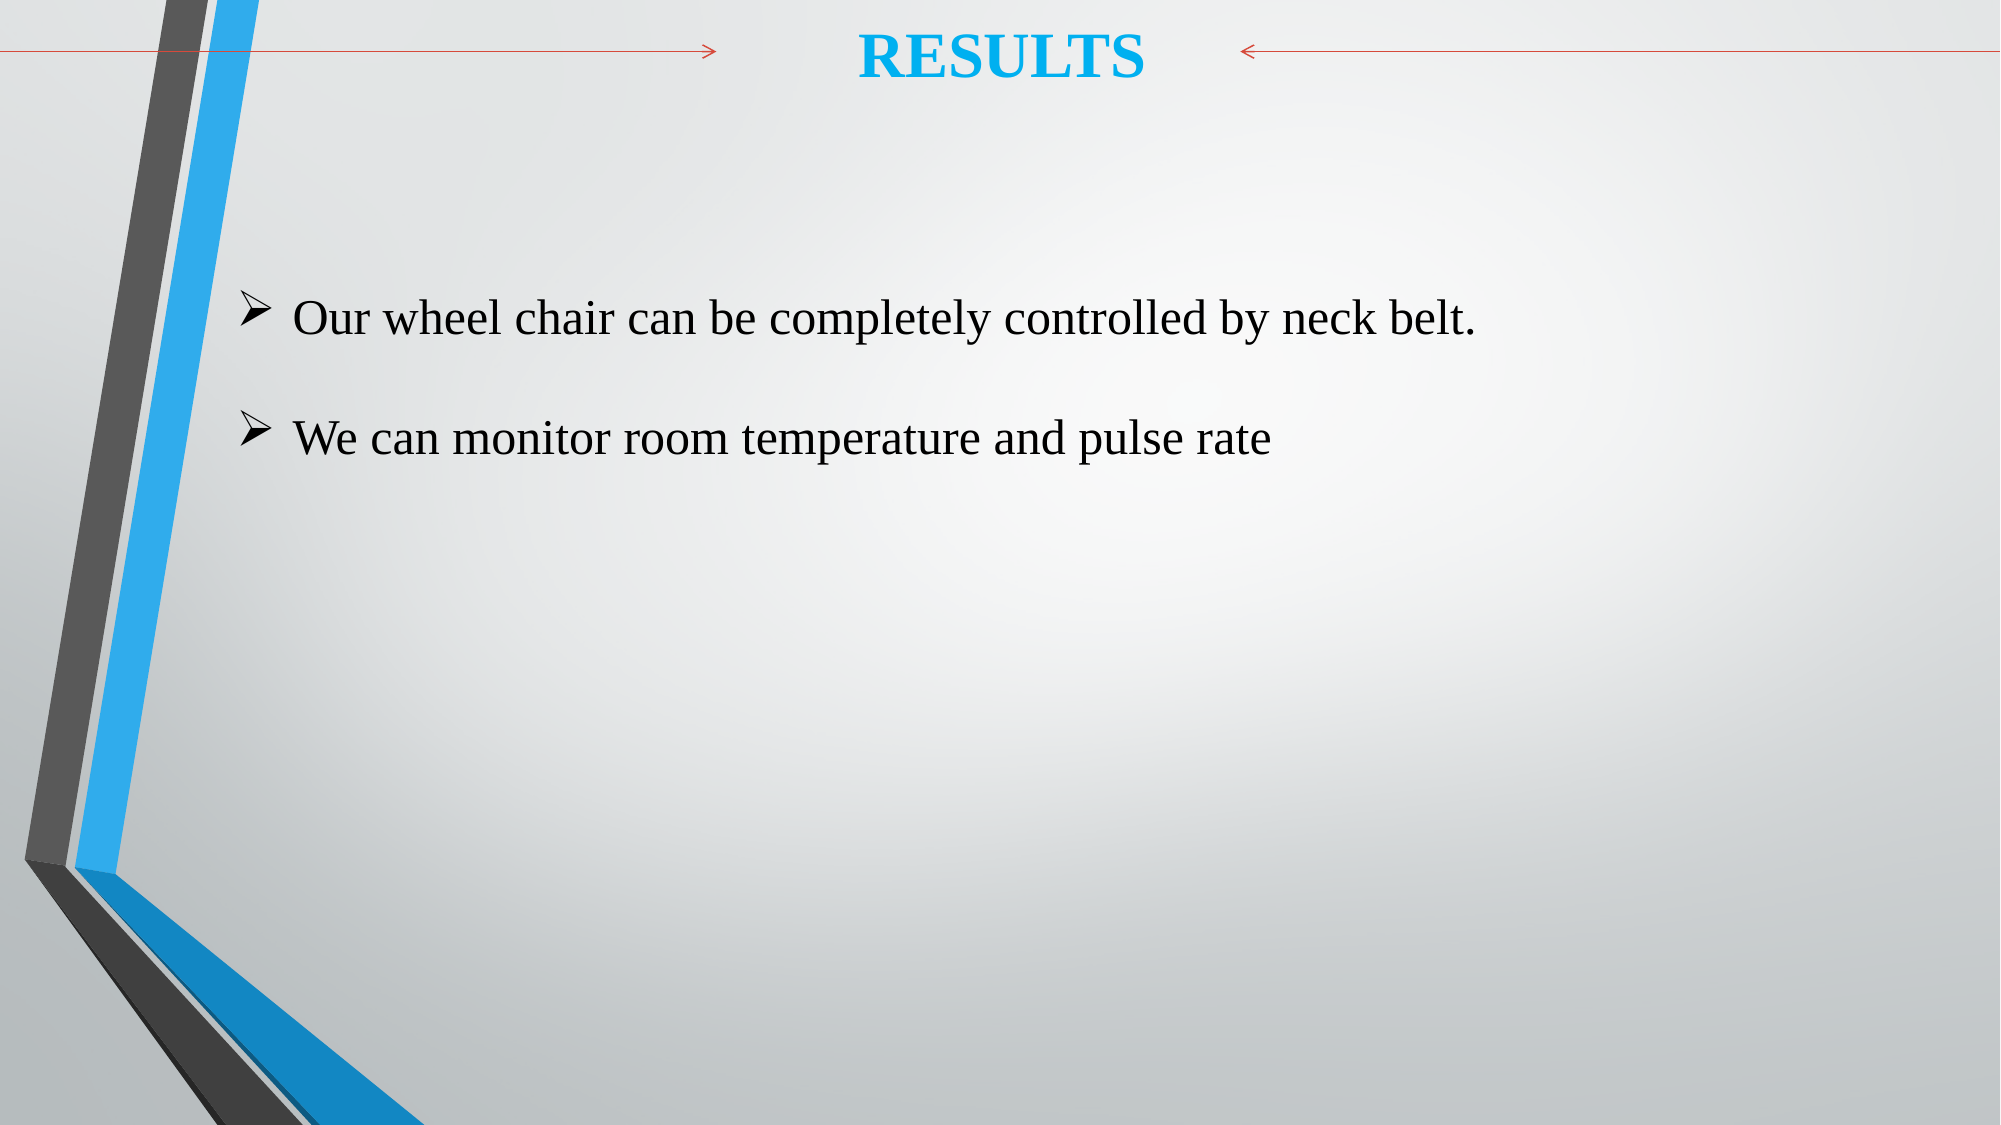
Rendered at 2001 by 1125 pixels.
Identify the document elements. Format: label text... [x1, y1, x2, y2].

text_box RESULTS [30, 0, 1975, 104]
list [245, 399, 1890, 926]
text_box Our wheel chair can be completely controlled by neck belt. We can monitor room temperature and pulse rate [221, 276, 1621, 472]
